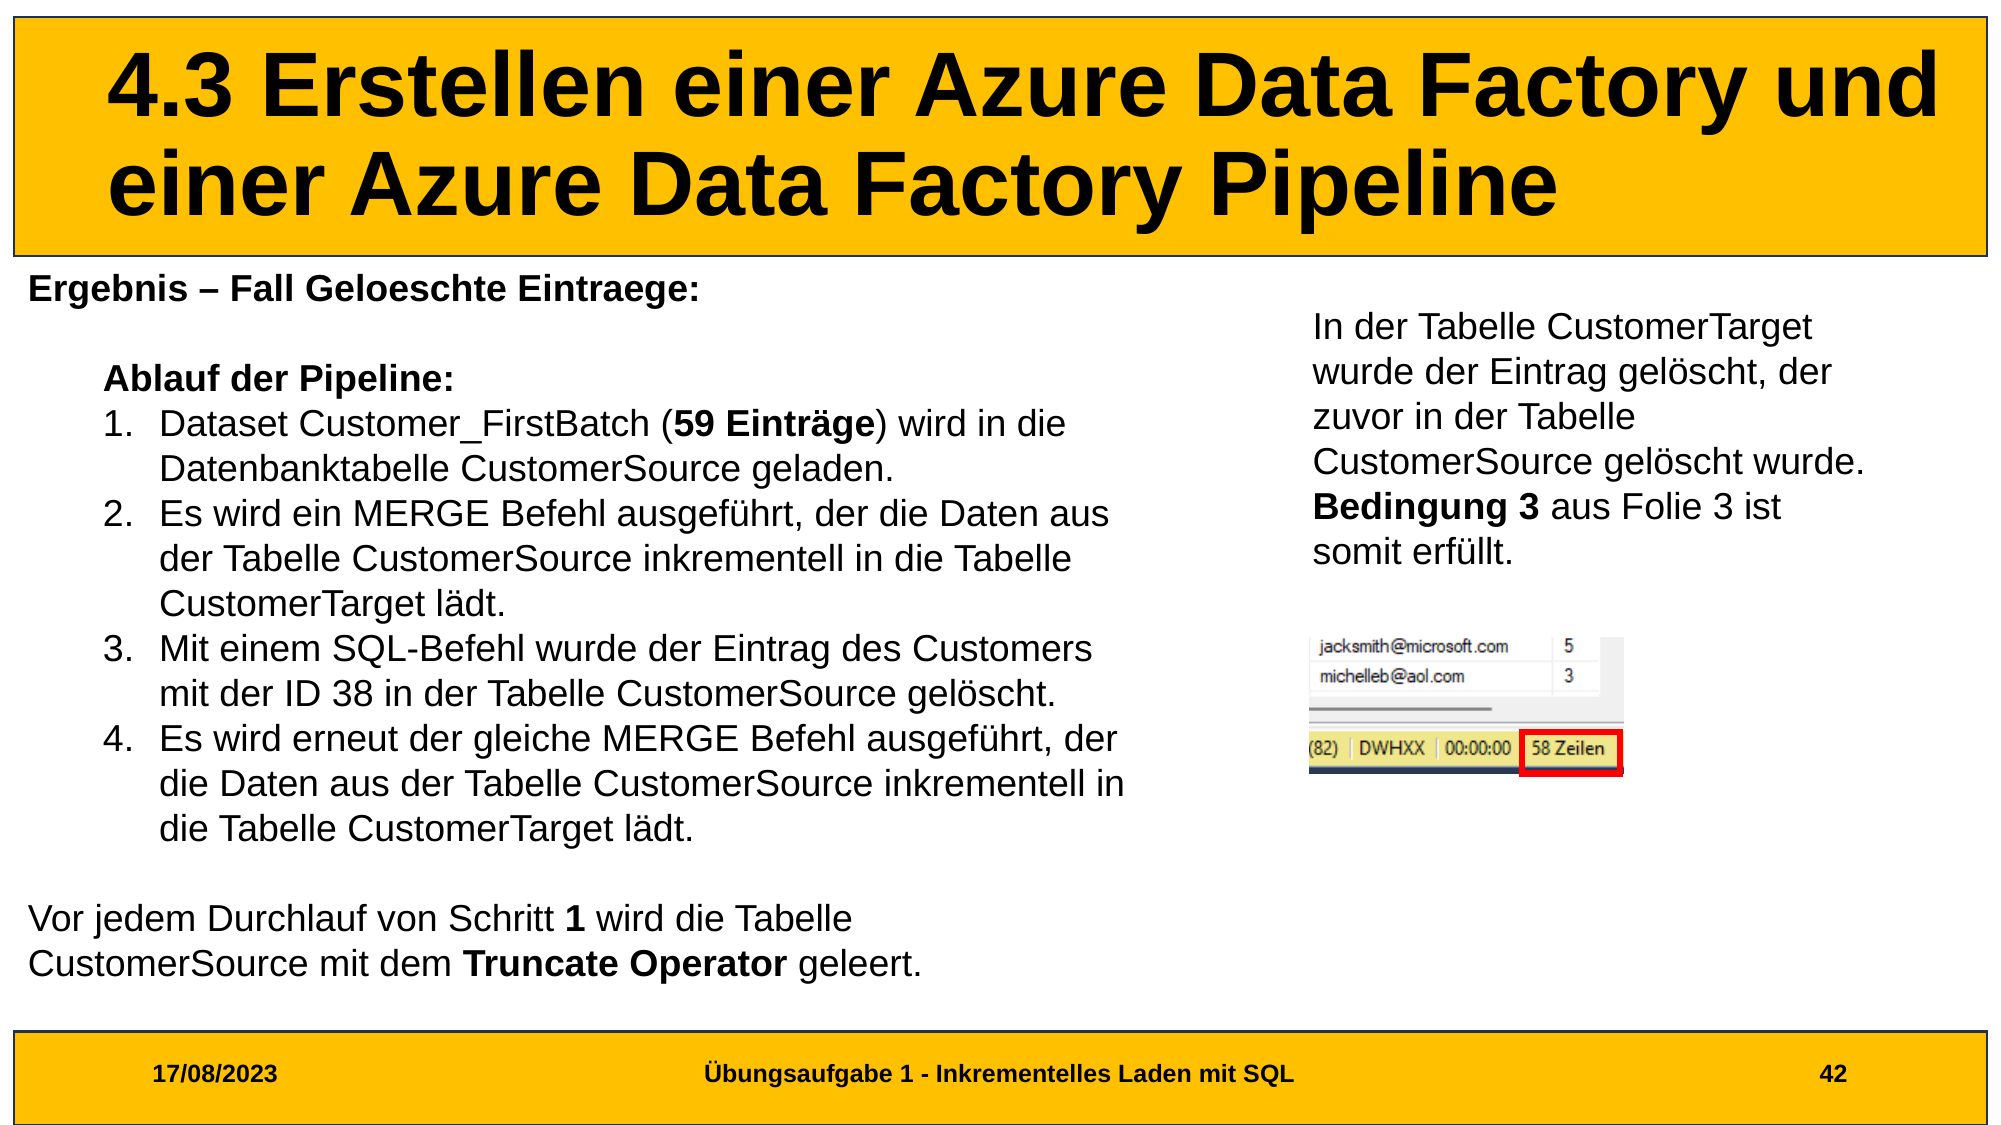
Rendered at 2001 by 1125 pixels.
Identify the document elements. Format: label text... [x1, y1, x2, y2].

text_box Ergebnis – Fall Geloeschte Eintraege: Ablauf der Pipeline: Dataset Customer_FirstBatch (59 Einträge) wird in die Datenbanktabelle CustomerSource geladen. Es wird ein MERGE Befehl ausgeführt, der die Daten aus der Tabelle CustomerSource inkrementell in die Tabelle CustomerTarget lädt. Mit einem SQL-Befehl wurde der Eintrag des Customers mit der ID 38 in der Tabelle CustomerSource gelöscht. Es wird erneut der gleiche MERGE Befehl ausgeführt, der die Daten aus der Tabelle CustomerSource inkrementell in die Tabelle CustomerTarget lädt. Vor jedem Durchlauf von Schritt 1 wird die Tabelle CustomerSource mit dem Truncate Operator geleert. [13, 256, 1156, 1036]
slide_number 42 [1412, 1042, 1863, 1103]
text_box [13, 1030, 1988, 1125]
text_box In der Tabelle CustomerTarget wurde der Eintrag gelöscht, der zuvor in der Tabelle CustomerSource gelöscht wurde. Bedingung 3 aus Folie 3 ist somit erfüllt. [1297, 294, 1895, 579]
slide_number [137, 1042, 588, 1103]
picture [1309, 637, 1624, 774]
text_box [13, 16, 1988, 257]
title 4.3 Erstellen einer Azure Data Factory und einer Azure Data Factory Pipeline [92, 27, 1973, 246]
footer Übungsaufgabe 1 - Inkrementelles Laden mit SQL [662, 1042, 1338, 1103]
